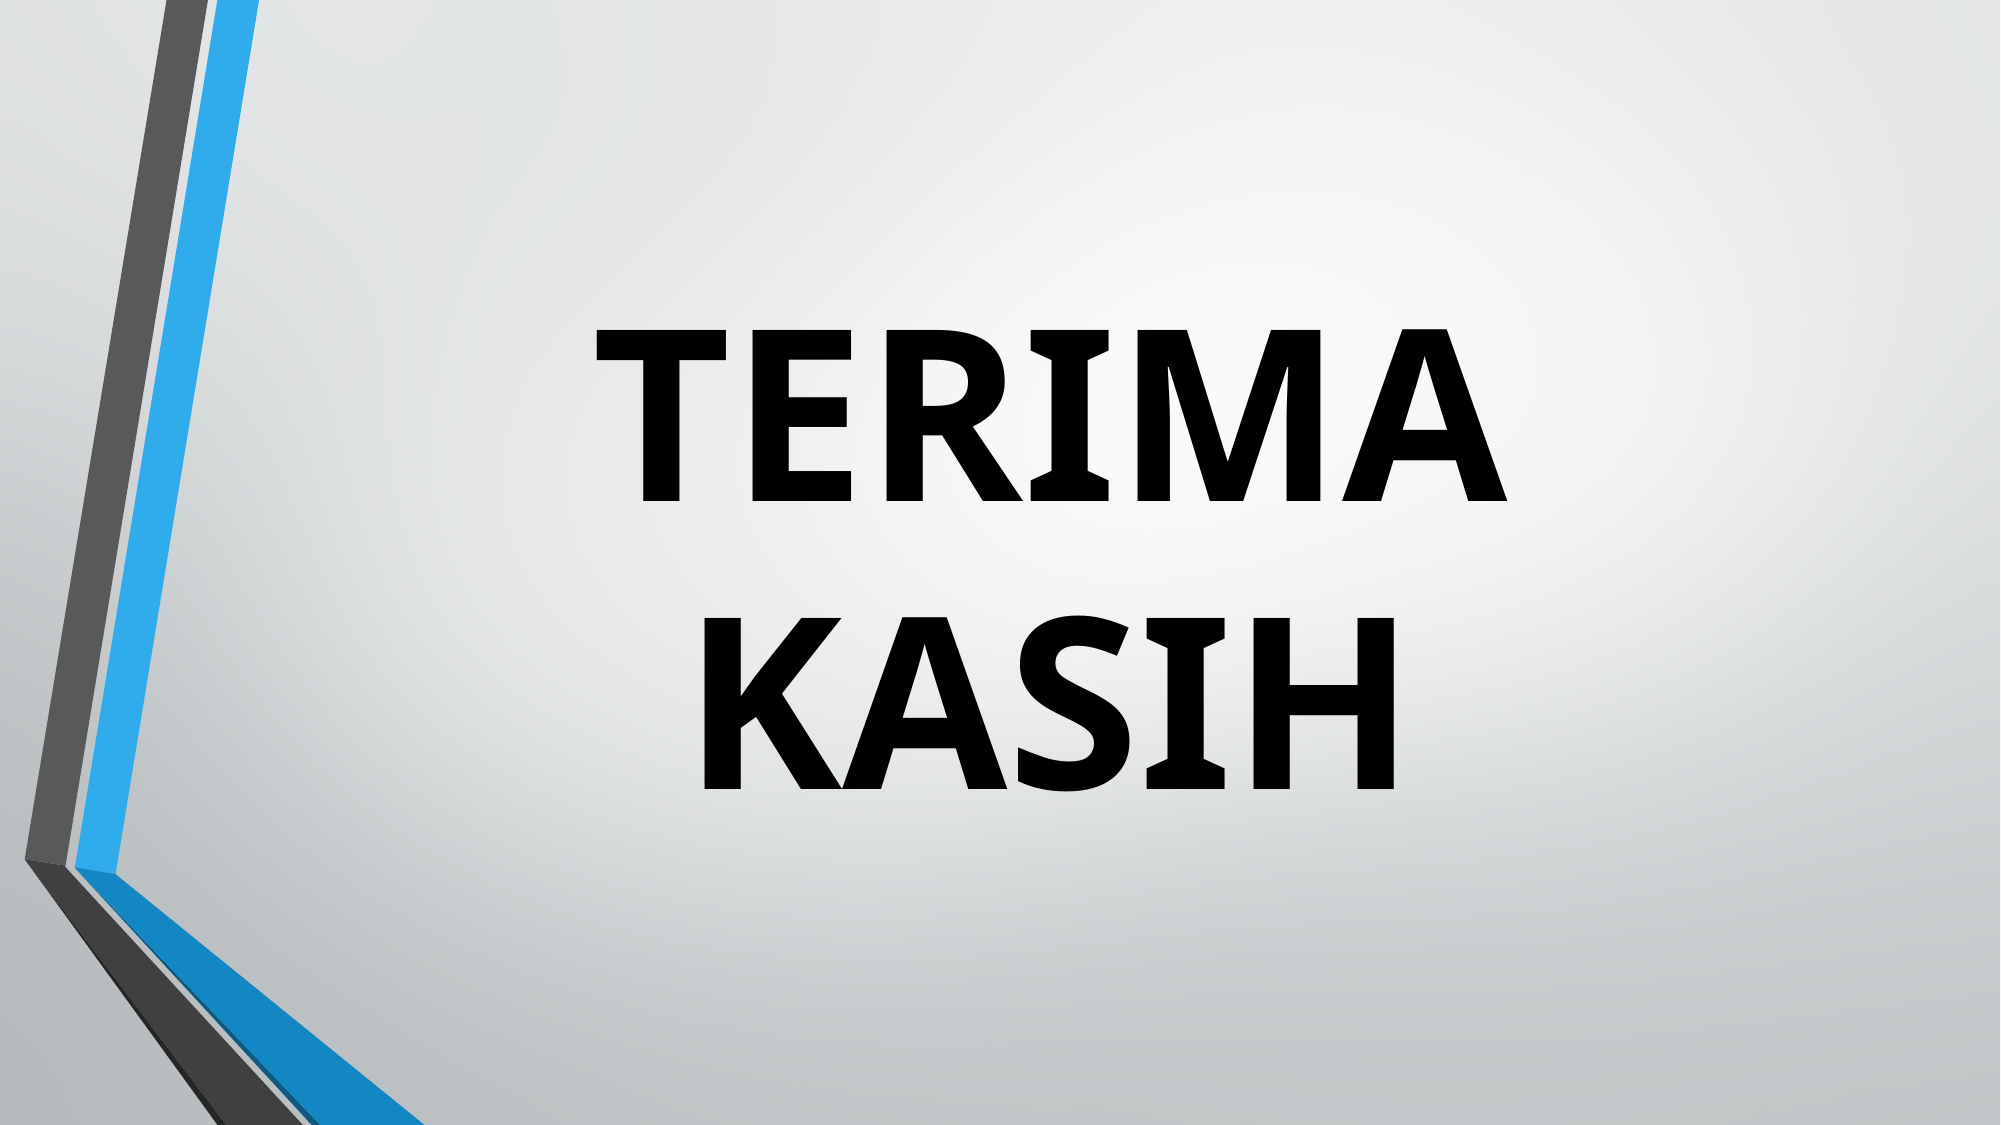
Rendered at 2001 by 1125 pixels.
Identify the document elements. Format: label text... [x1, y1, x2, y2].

title TERIMA KASIH [228, 406, 1872, 694]
